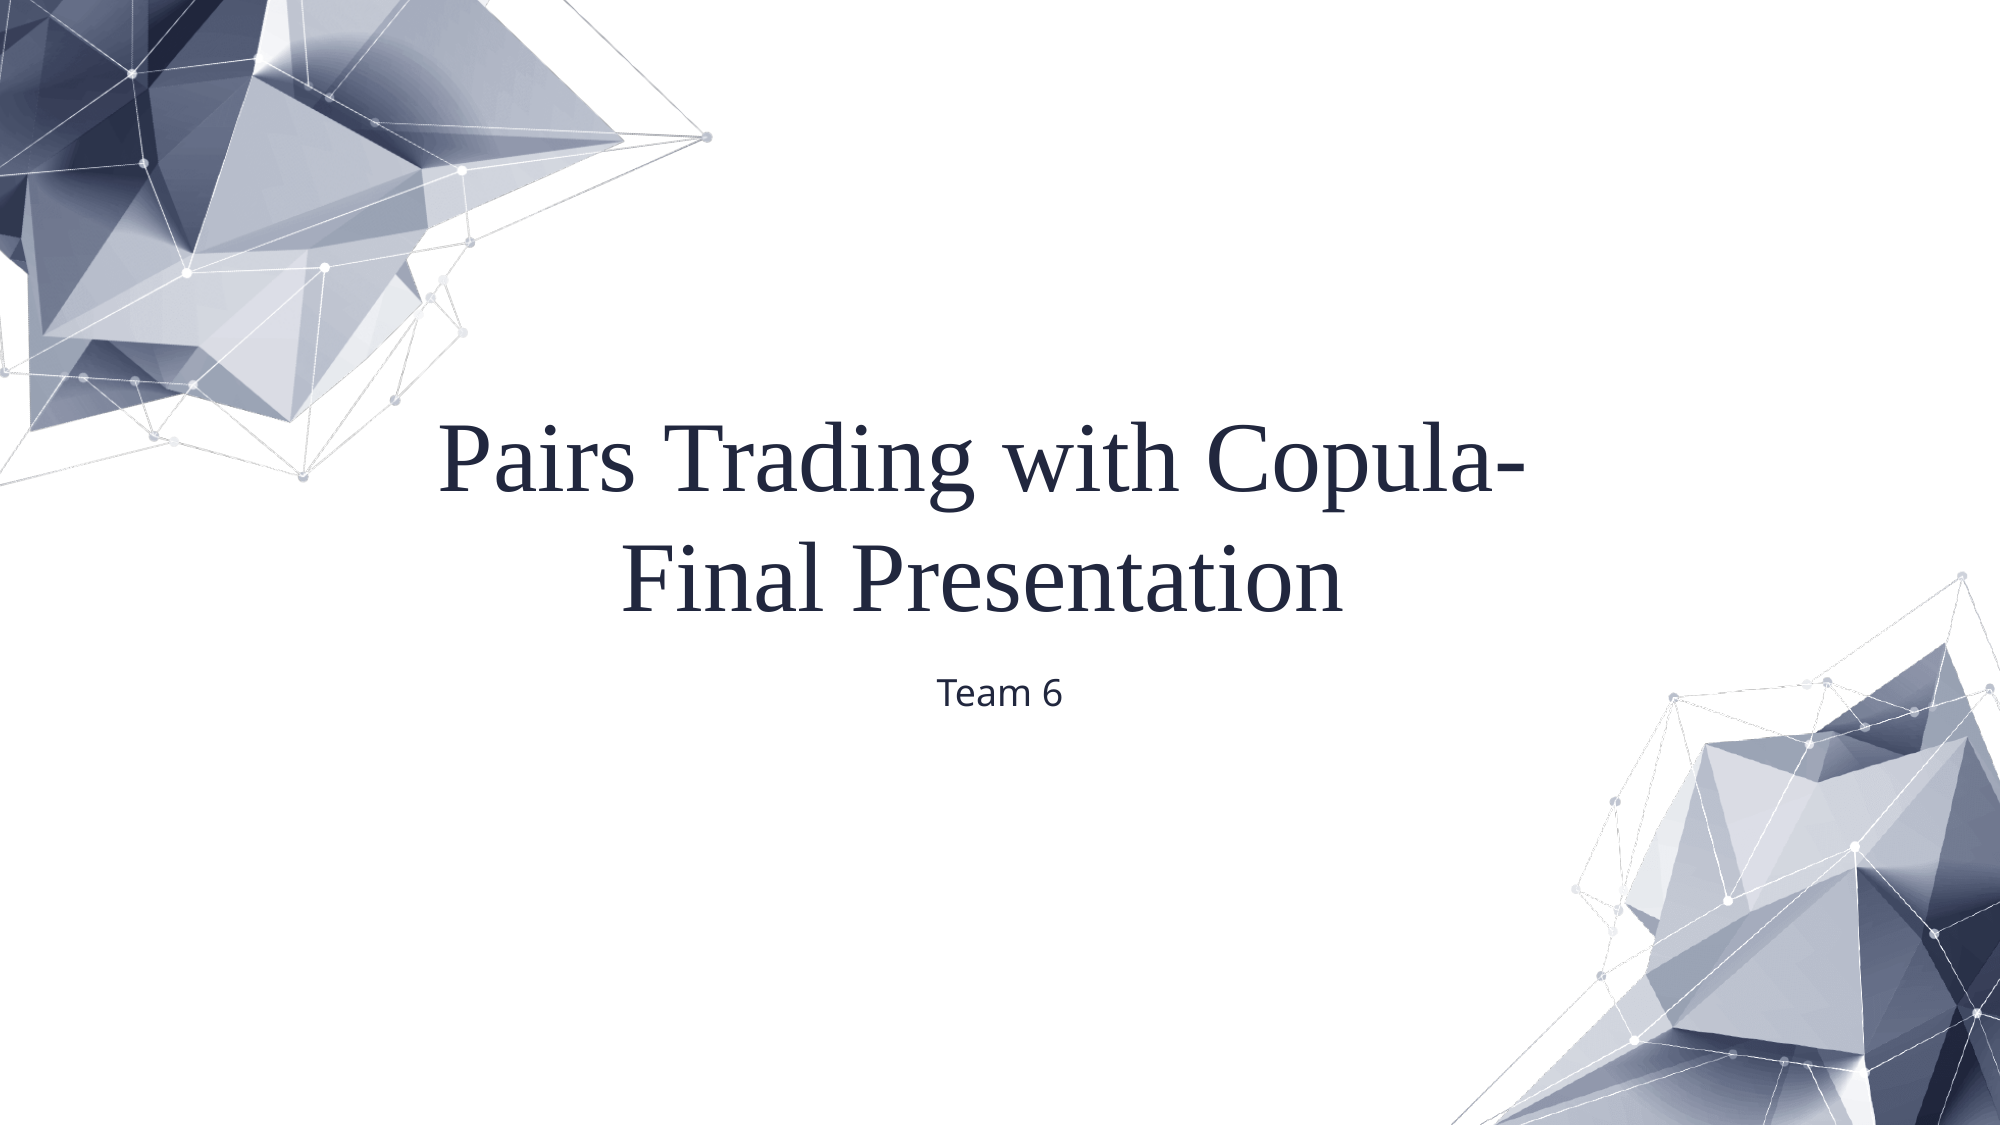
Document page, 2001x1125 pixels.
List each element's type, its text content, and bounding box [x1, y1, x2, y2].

picture [0, 0, 872, 875]
picture [1262, 387, 2000, 1125]
text_box Pairs Trading with Copula-Final Presentation [793, 384, 1644, 640]
text_box Team 6 [793, 661, 1276, 722]
